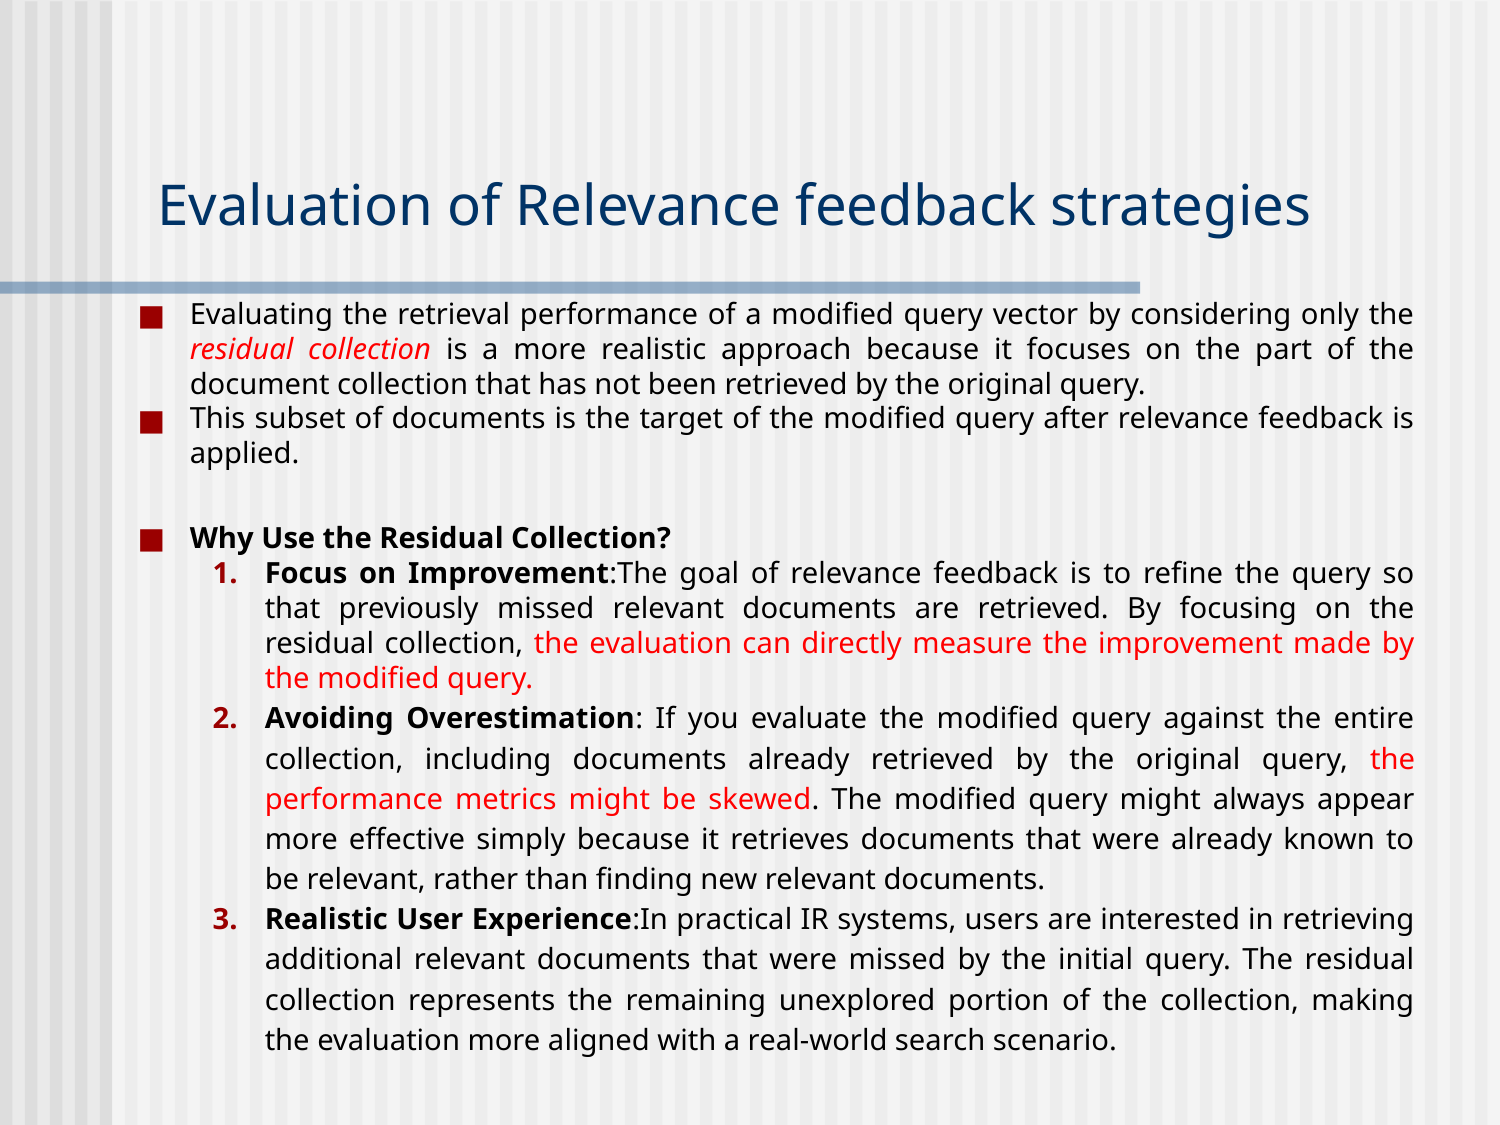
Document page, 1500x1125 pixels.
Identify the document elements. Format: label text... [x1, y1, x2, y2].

list Evaluating the retrieval performance of a modified query vector by considering only the residual collection is a more realistic approach because it focuses on the part of the document collection that has not been retrieved by the original query. This subset of documents is the target of the modified query after relevance feedback is applied. Why Use the Residual Collection? Focus on Improvement:The goal of relevance feedback is to refine the query so that previously missed relevant documents are retrieved. By focusing on the residual collection, the evaluation can directly measure the improvement made by the modified query. Avoiding Overestimation: If you evaluate the modified query against the entire collection, including documents already retrieved by the original query, the performance metrics might be skewed. The modified query might always appear more effective simply because it retrieves documents that were already known to be relevant, rather than finding new relevant documents. Realistic User Experience:In practical IR systems, users are interested in retrieving additional relevant documents that were missed by the initial query. The residual collection represents the remaining unexplored portion of the collection, making the evaluation more aligned with a real-world search scenario. [99, 287, 1431, 975]
title Evaluation of Relevance feedback strategies [142, 41, 1482, 245]
